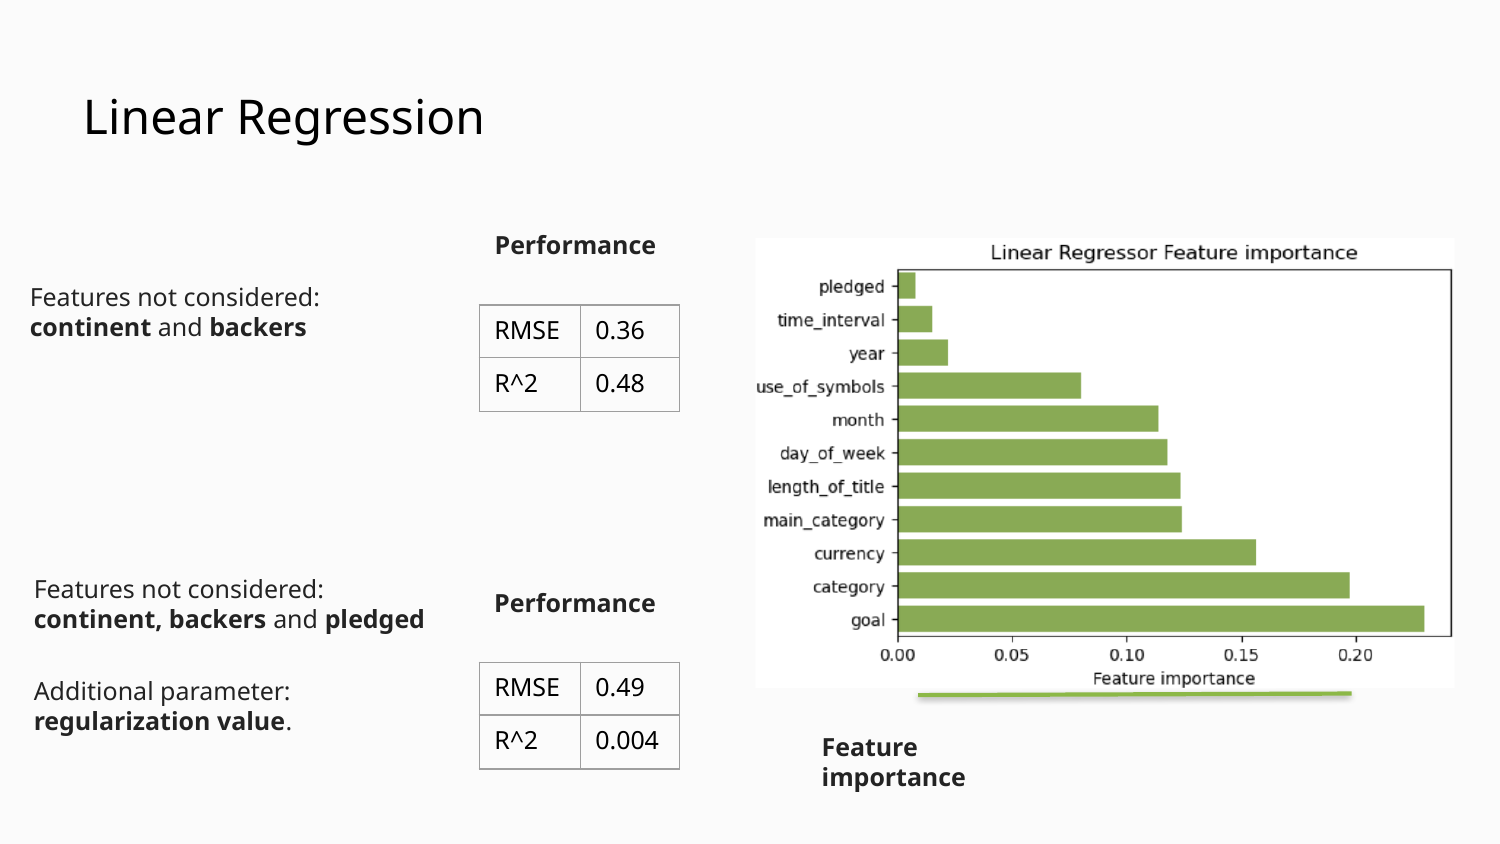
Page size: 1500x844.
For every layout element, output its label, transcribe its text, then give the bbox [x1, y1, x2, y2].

table_cell R^2 [480, 716, 580, 768]
text_box Features not considered: continent, backers and pledged [18, 560, 479, 647]
table_cell R^2 [480, 358, 580, 411]
text_box Performance [479, 567, 680, 637]
text_box Additional parameter: regularization value. [18, 671, 347, 740]
subtitle Performance [479, 209, 680, 279]
table_header RMSE [480, 306, 580, 357]
subtitle Features not considered: continent and backers [14, 276, 428, 346]
picture [755, 237, 1455, 688]
table_header 0.36 [581, 306, 679, 357]
table_header RMSE [480, 663, 580, 714]
text_box Feature importance [806, 727, 1007, 796]
text_box Linear Regression [67, 79, 1123, 152]
table_cell 0.004 [581, 716, 679, 768]
table_header 0.49 [581, 663, 679, 714]
table_cell 0.48 [581, 358, 679, 411]
